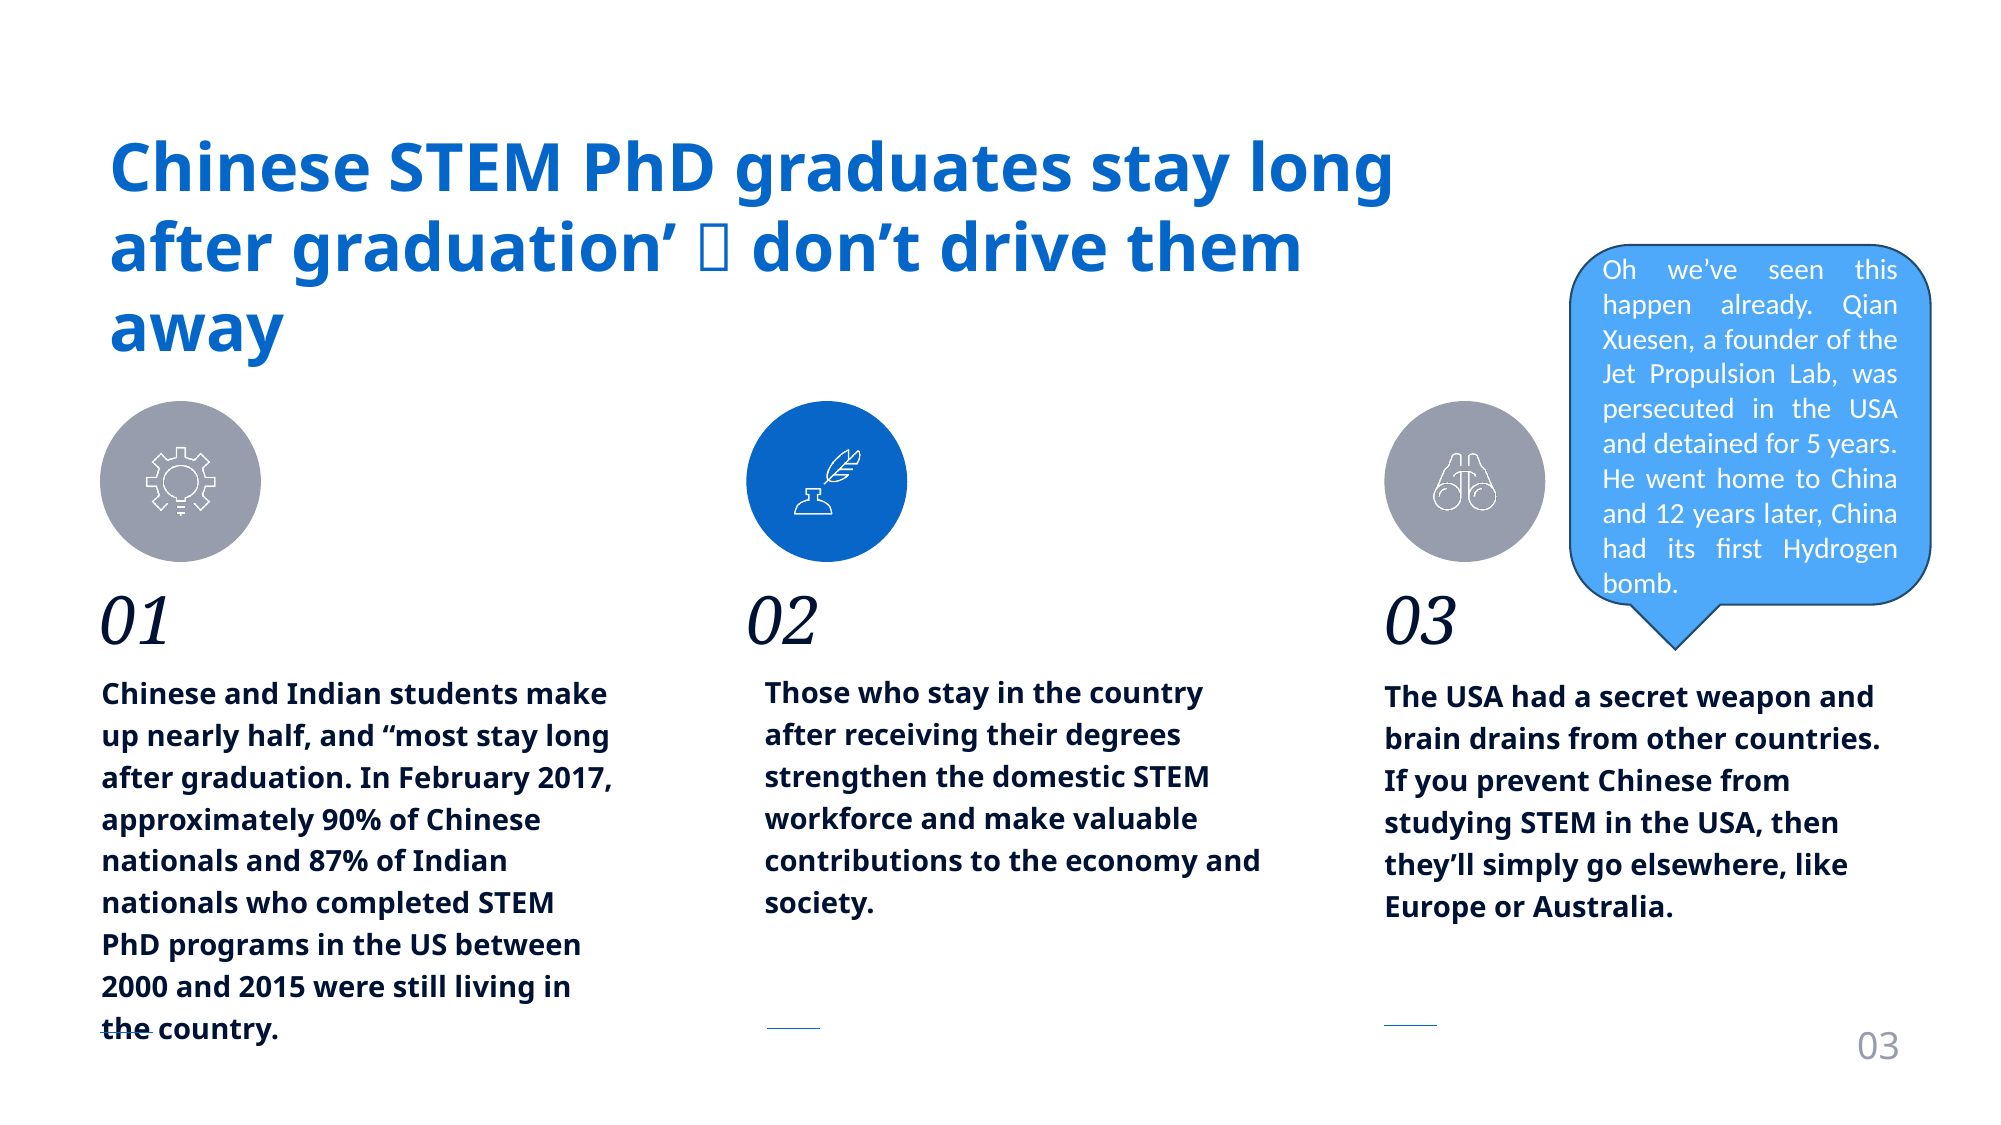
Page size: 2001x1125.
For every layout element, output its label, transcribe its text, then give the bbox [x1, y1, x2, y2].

text_box [1383, 400, 1547, 561]
text_box 02 [746, 561, 1159, 658]
picture [793, 448, 861, 515]
text_box 03 [1384, 561, 1797, 658]
text_box Those who stay in the country after receiving their degrees strengthen the domestic STEM workforce and make valuable contributions to the economy and society. [764, 667, 1278, 919]
text_box Chinese STEM PhD graduates stay long after graduation’  don’t drive them away [109, 125, 1420, 366]
text_box Chinese and Indian students make up nearly half, and “most stay long after graduation. In February 2017, approximately 90% of Chinese nationals and 87% of Indian nationals who completed STEM PhD programs in the US between 2000 and 2015 were still living in the country. [101, 668, 614, 1046]
text_box 03 [1328, 1014, 1900, 1075]
text_box [745, 400, 909, 561]
picture [145, 446, 216, 517]
text_box The USA had a secret weapon and brain drains from other countries. If you prevent Chinese from studying STEM in the USA, then they’ll simply go elsewhere, like Europe or Australia. [1384, 671, 1897, 924]
picture [1432, 452, 1497, 511]
text_box Oh we’ve seen this happen already. Qian Xuesen, a founder of the Jet Propulsion Lab, was persecuted in the USA and detained for 5 years. He went home to China and 12 years later, China had its first Hydrogen bomb. [1569, 243, 1932, 652]
text_box [98, 400, 262, 561]
text_box 01 [99, 561, 513, 658]
